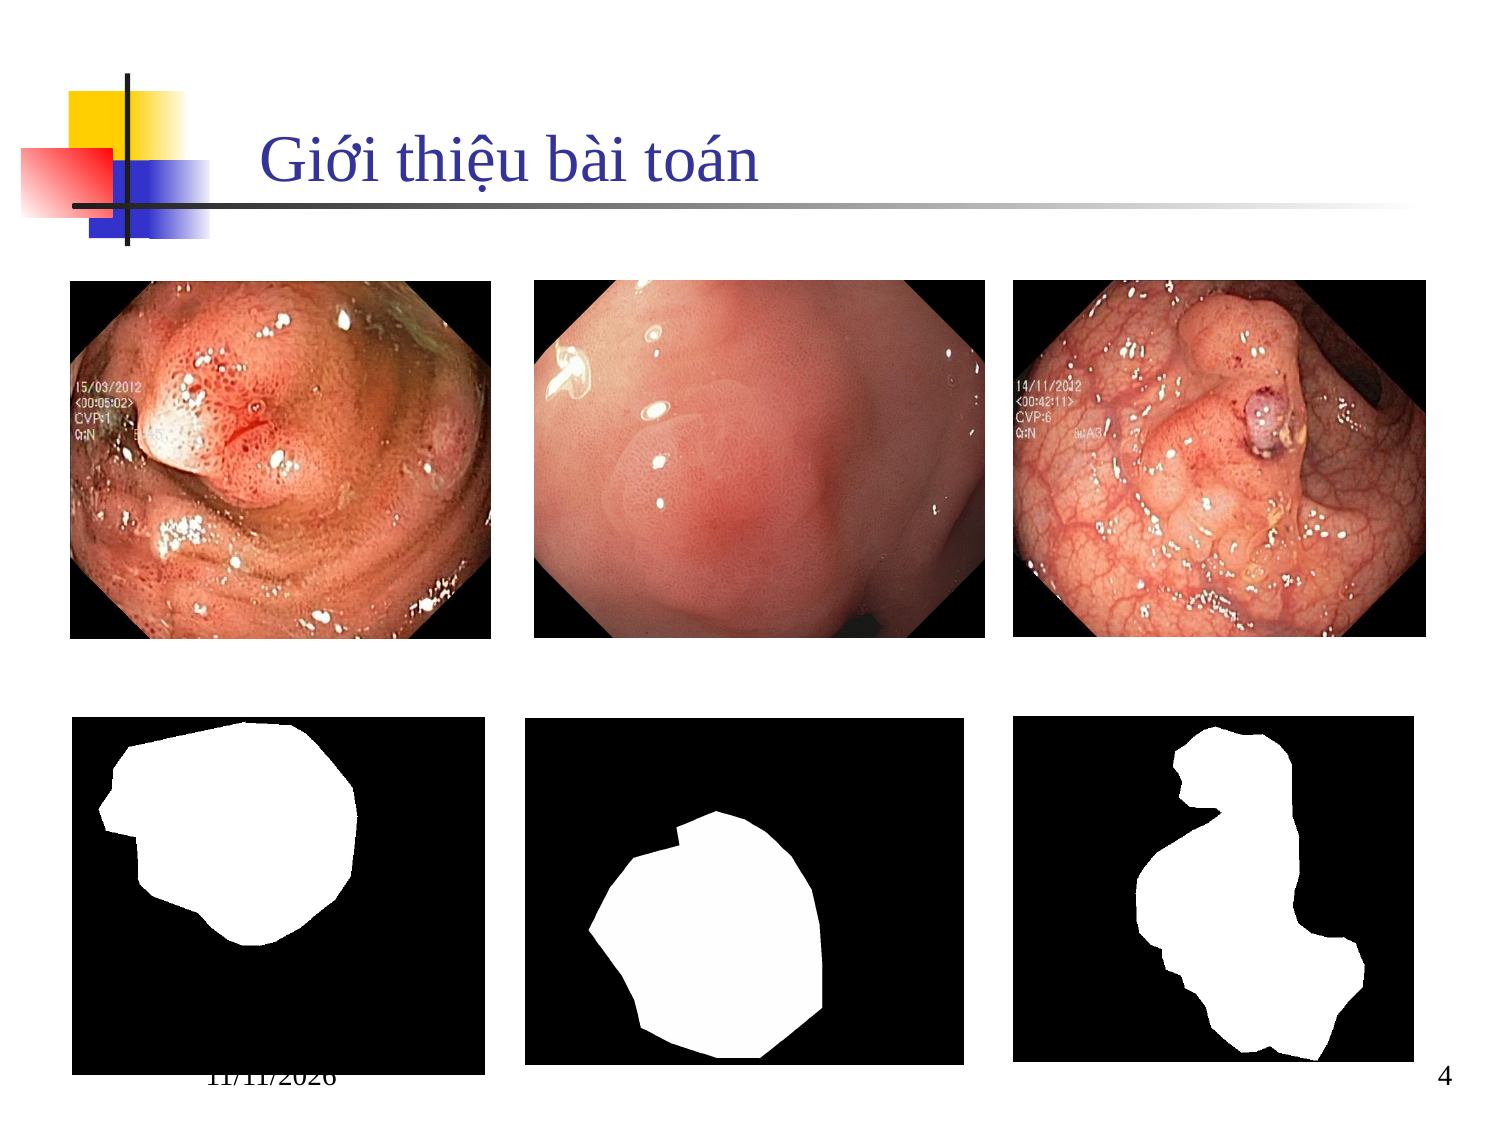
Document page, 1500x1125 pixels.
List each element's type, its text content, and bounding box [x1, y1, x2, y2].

picture [1012, 280, 1426, 638]
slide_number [190, 1023, 504, 1100]
picture [71, 717, 485, 1075]
picture [534, 279, 985, 638]
title Giới thiệu bài toán [244, 111, 1397, 203]
picture [524, 718, 964, 1065]
slide_number 4 [1154, 1023, 1468, 1100]
picture [1012, 716, 1414, 1062]
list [70, 281, 491, 640]
